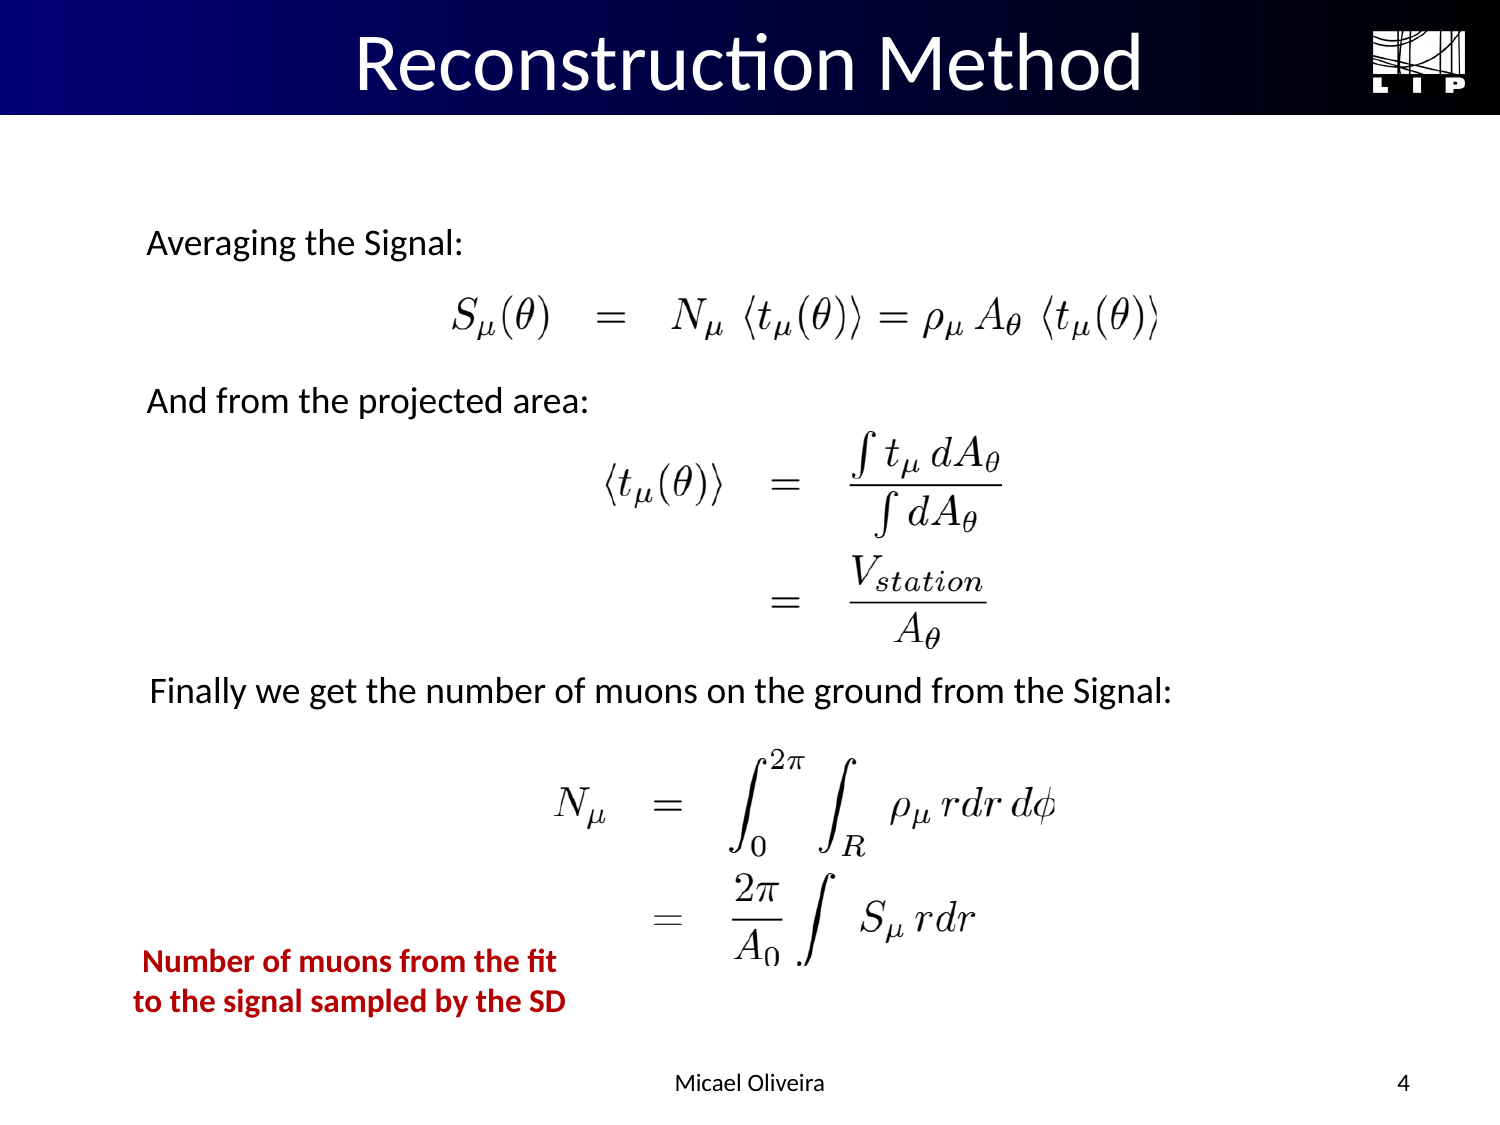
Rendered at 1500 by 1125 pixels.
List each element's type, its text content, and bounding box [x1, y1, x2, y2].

text_box Averaging the Signal: [131, 210, 480, 271]
text_box And from the projected area: [131, 368, 606, 428]
picture [450, 293, 1157, 341]
picture [605, 430, 1003, 649]
text_box Reconstruction Method [0, 0, 1500, 115]
text_box Finally we get the number of muons on the ground from the Signal: [134, 658, 1189, 719]
footer Micael Oliveira [512, 1051, 988, 1112]
picture [553, 748, 1055, 966]
picture [1373, 31, 1465, 93]
text_box Number of muons from the fit to the signal sampled by the SD [116, 931, 584, 1026]
slide_number 3 [1074, 1051, 1425, 1112]
